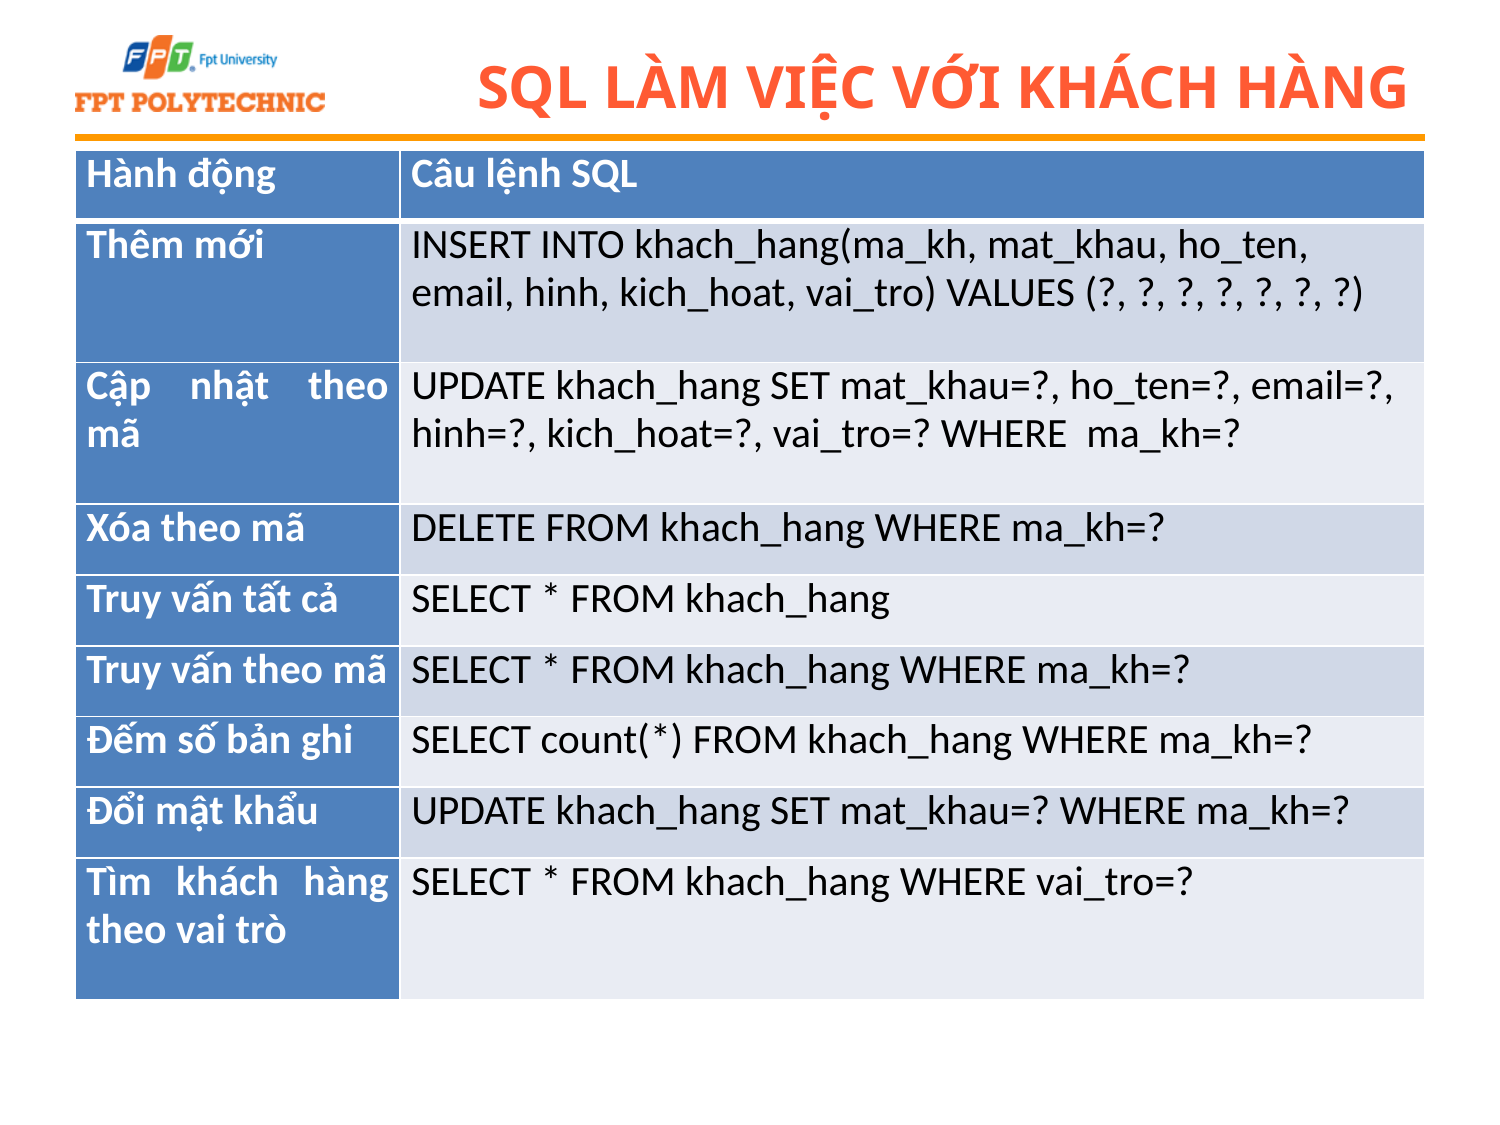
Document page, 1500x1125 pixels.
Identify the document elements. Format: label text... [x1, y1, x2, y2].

table_cell SELECT * FROM khach_hang WHERE vai_tro=? [401, 859, 1424, 999]
table_cell SELECT * FROM khach_hang WHERE ma_kh=? [401, 647, 1424, 716]
table_cell Xóa theo mã [76, 505, 399, 574]
table_cell UPDATE khach_hang SET mat_khau=? WHERE ma_kh=? [401, 788, 1424, 857]
table_header Câu lệnh SQL [401, 151, 1424, 218]
picture [75, 35, 325, 112]
table_cell SELECT count(*) FROM khach_hang WHERE ma_kh=? [401, 717, 1424, 786]
title SQL làm việc với khách hàng [337, 45, 1425, 125]
table_cell Truy vấn tất cả [76, 576, 399, 645]
table_cell UPDATE khach_hang SET mat_khau=?, ho_ten=?, email=?, hinh=?, kich_hoat=?, vai_tro=? WHERE ma_kh=? [401, 363, 1424, 503]
table_cell Đổi mật khẩu [76, 788, 399, 857]
table_cell DELETE FROM khach_hang WHERE ma_kh=? [401, 505, 1424, 574]
table_cell SELECT * FROM khach_hang [401, 576, 1424, 645]
table_cell Cập nhật theo mã [76, 363, 399, 503]
table_cell Truy vấn theo mã [76, 647, 399, 716]
table_cell Tìm khách hàng theo vai trò [76, 859, 399, 999]
table_cell Đếm số bản ghi [76, 717, 399, 786]
table_header Hành động [76, 151, 399, 218]
table_cell INSERT INTO khach_hang(ma_kh, mat_khau, ho_ten, email, hinh, kich_hoat, vai_tro) VALUES (?, ?, ?, ?, ?, ?, ?) [401, 224, 1424, 362]
table_cell Thêm mới [76, 224, 399, 362]
